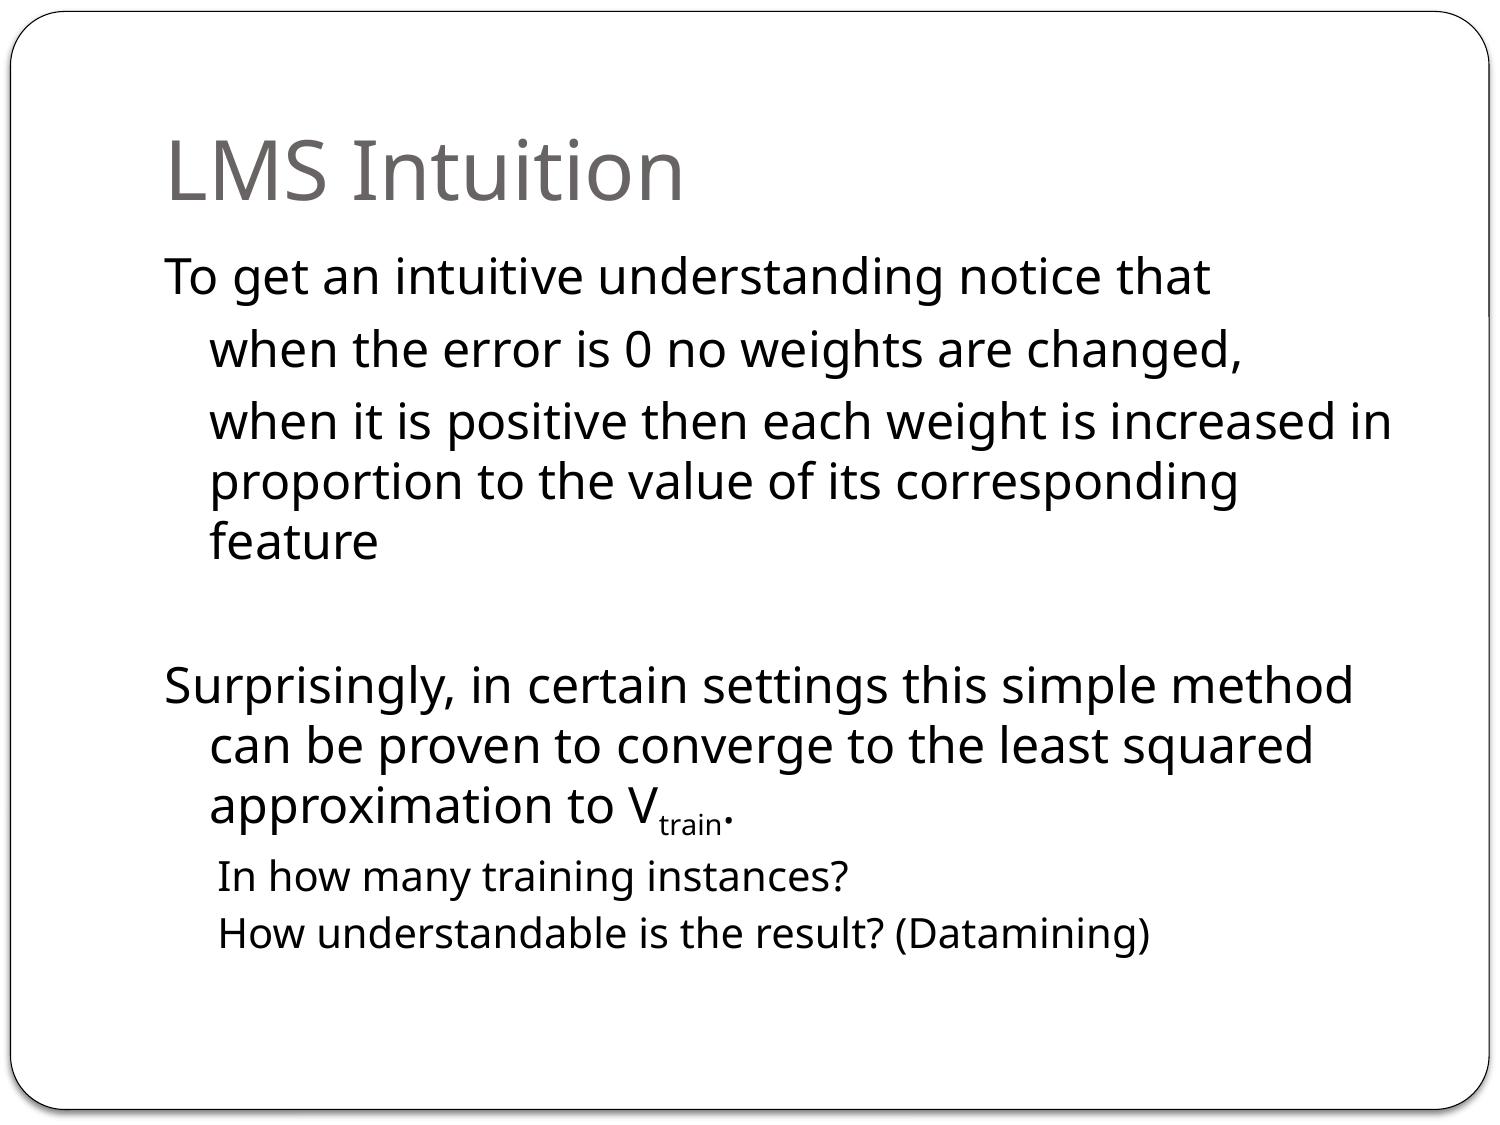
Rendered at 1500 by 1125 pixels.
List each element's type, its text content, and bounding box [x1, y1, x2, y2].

list To get an intuitive understanding notice that when the error is 0 no weights are changed, when it is positive then each weight is increased in proportion to the value of its corresponding feature Surprisingly, in certain settings this simple method can be proven to converge to the least squared approximation to Vtrain. In how many training instances? How understandable is the result? (Datamining) [150, 237, 1425, 988]
title LMS Intuition [150, 45, 1425, 233]
